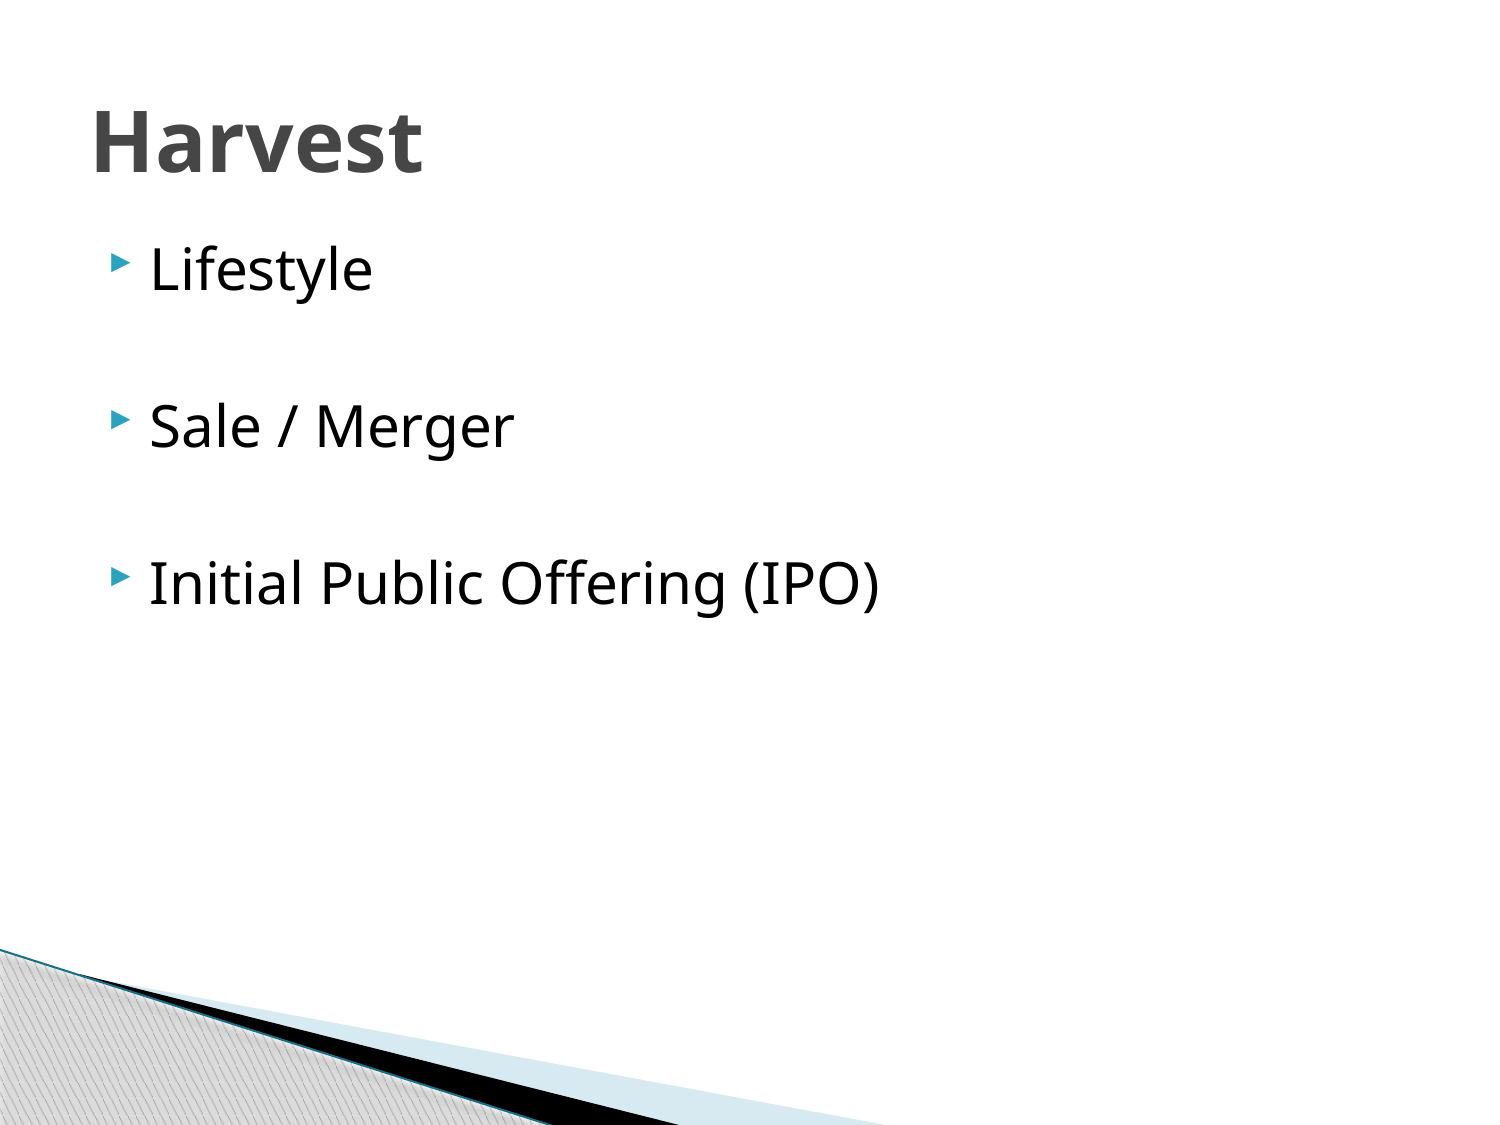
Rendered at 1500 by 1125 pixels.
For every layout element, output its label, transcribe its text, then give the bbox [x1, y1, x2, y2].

title Harvest [75, 45, 1425, 233]
list Lifestyle Sale / Merger Initial Public Offering (IPO) [74, 224, 1413, 986]
